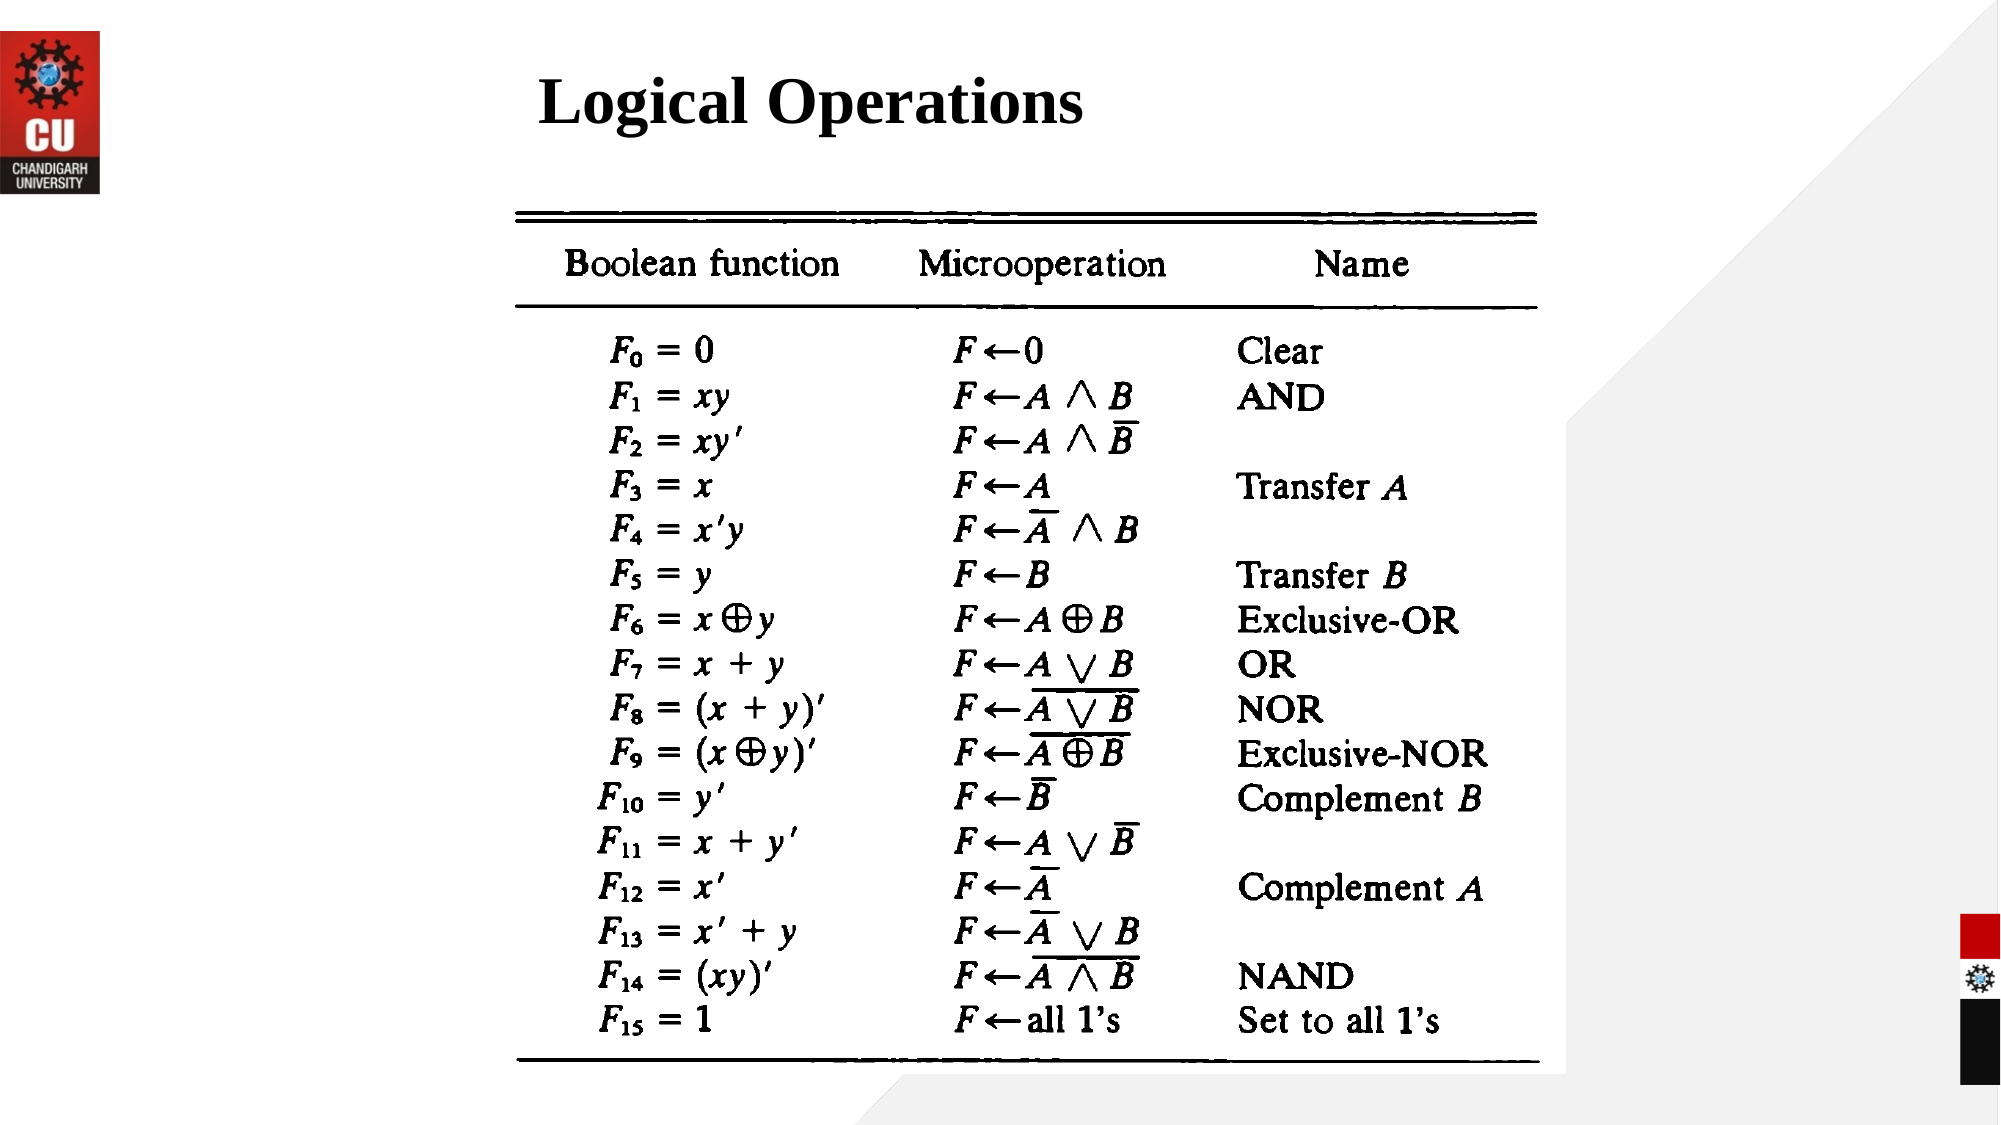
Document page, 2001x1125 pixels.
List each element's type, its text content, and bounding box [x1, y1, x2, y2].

text_box Logical Operations [161, 51, 1462, 152]
picture [0, 0, 2001, 1125]
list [492, 194, 1566, 1074]
